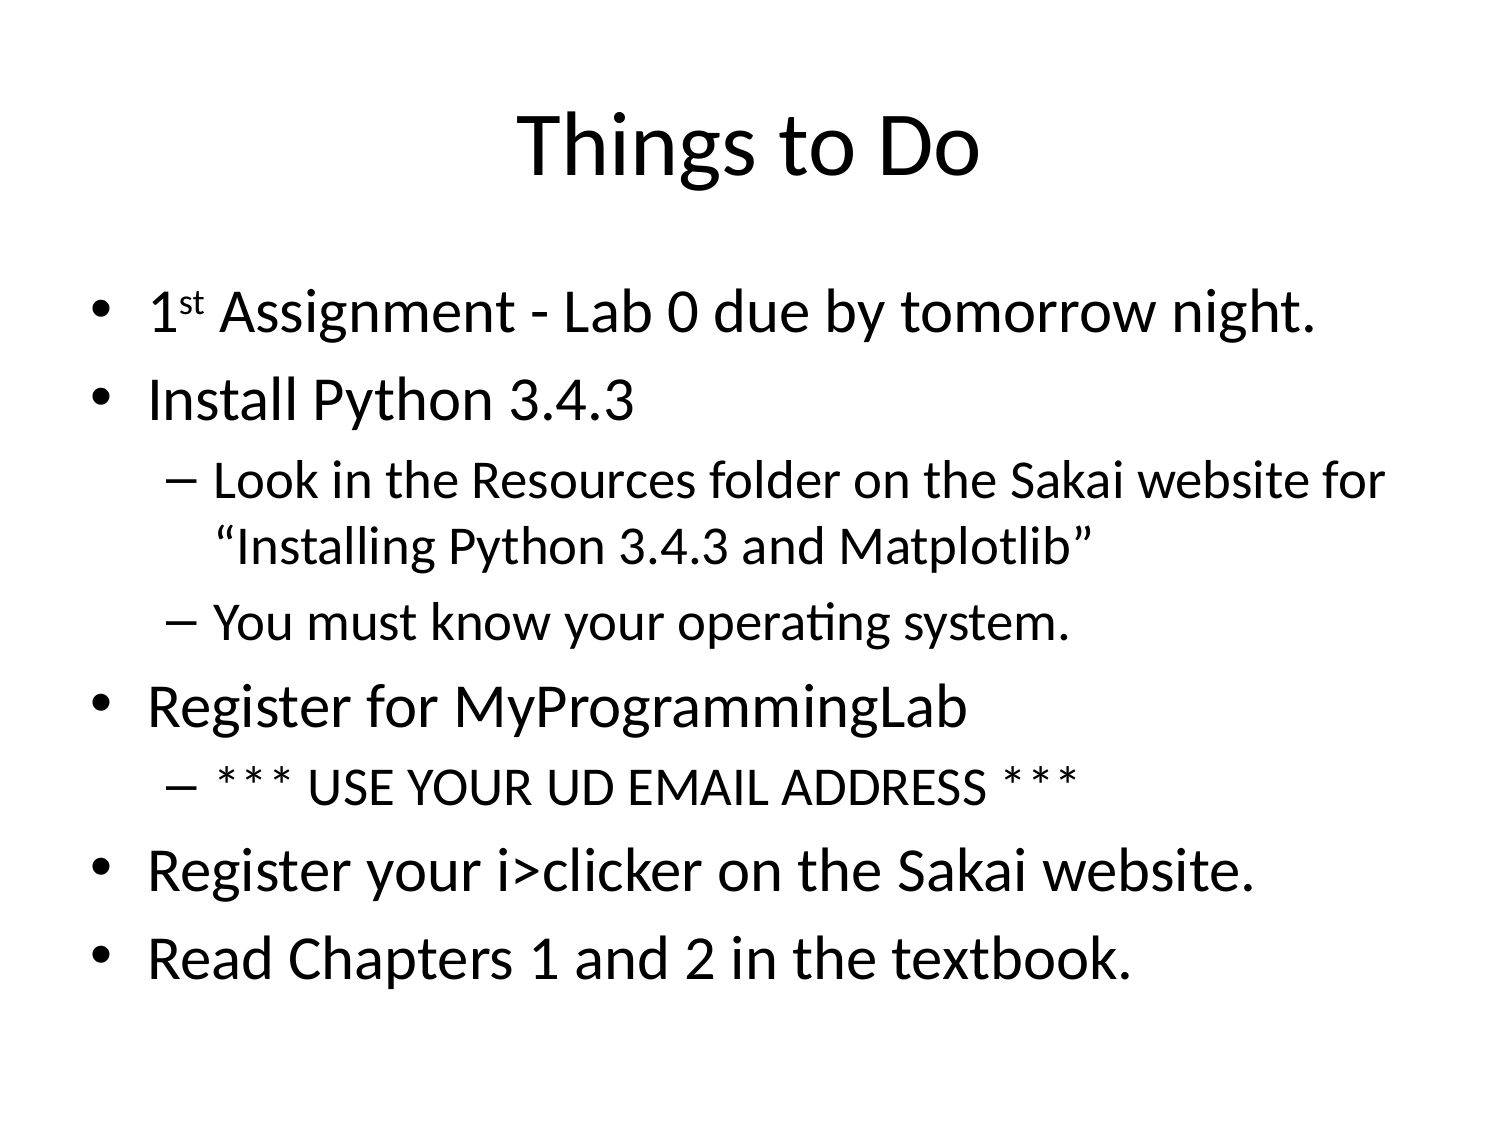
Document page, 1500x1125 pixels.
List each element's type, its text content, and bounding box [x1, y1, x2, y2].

list 1st Assignment - Lab 0 due by tomorrow night. Install Python 3.4.3 Look in the Resources folder on the Sakai website for “Installing Python 3.4.3 and Matplotlib” You must know your operating system. Register for MyProgrammingLab *** USE YOUR UD EMAIL ADDRESS *** Register your i>clicker on the Sakai website. Read Chapters 1 and 2 in the textbook. [75, 262, 1425, 1005]
title Things to Do [75, 45, 1425, 233]
